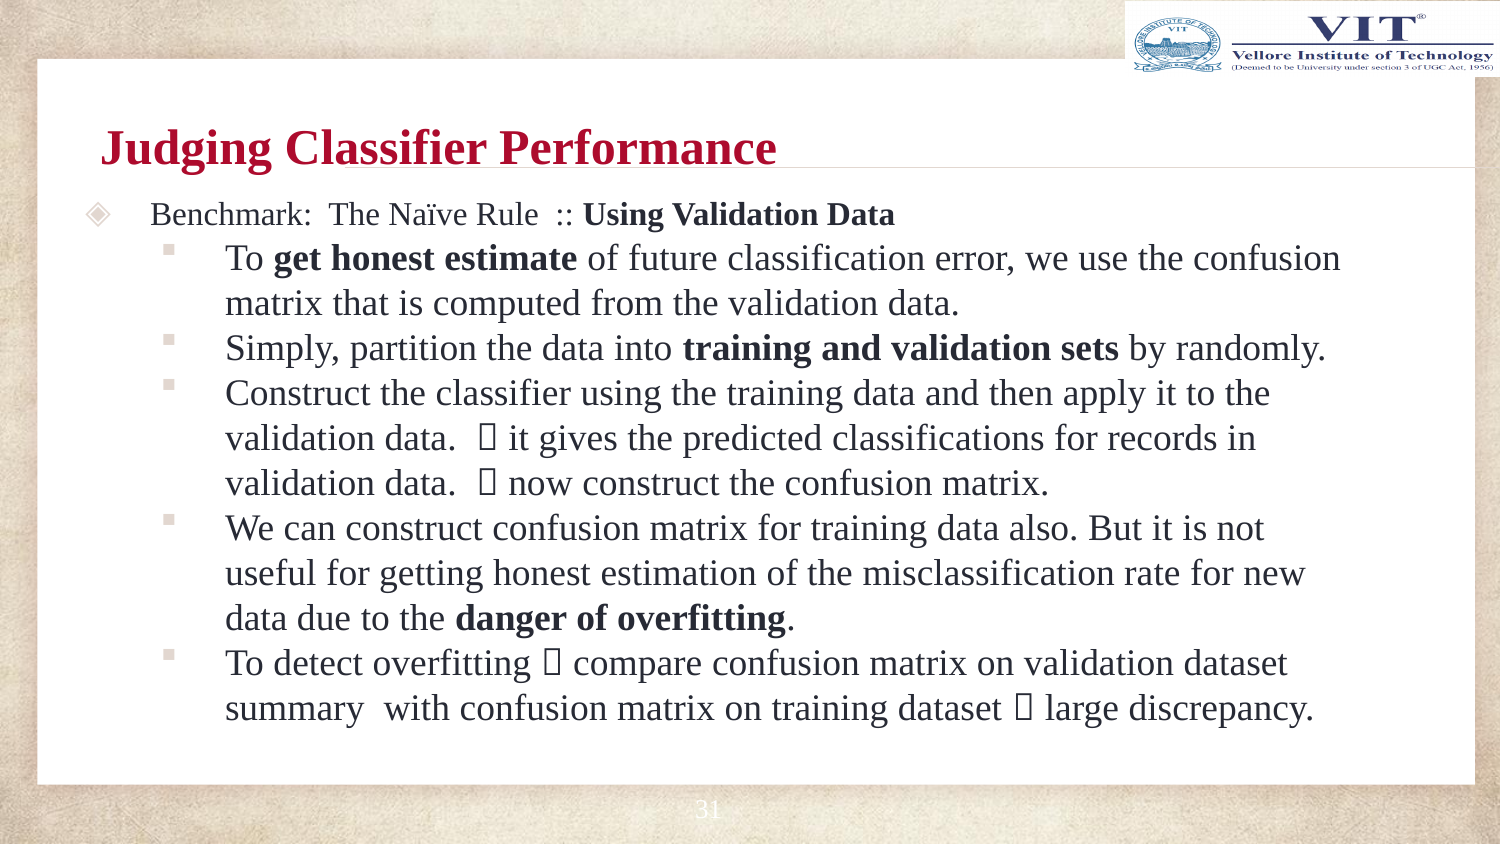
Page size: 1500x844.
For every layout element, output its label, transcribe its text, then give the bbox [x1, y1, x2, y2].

list Benchmark: The Naïve Rule :: Using Validation Data To get honest estimate of future classification error, we use the confusion matrix that is computed from the validation data. Simply, partition the data into training and validation sets by randomly. Construct the classifier using the training data and then apply it to the validation data.  it gives the predicted classifications for records in validation data.  now construct the confusion matrix. We can construct confusion matrix for training data also. But it is not useful for getting honest estimation of the misclassification rate for new data due to the danger of overfitting. To detect overfitting  compare confusion matrix on validation dataset summary with confusion matrix on training dataset  large discrepancy. [75, 192, 1363, 747]
slide_number 31 [624, 774, 792, 840]
title Judging Classifier Performance [99, 109, 1441, 175]
picture [0, 0, 1500, 844]
